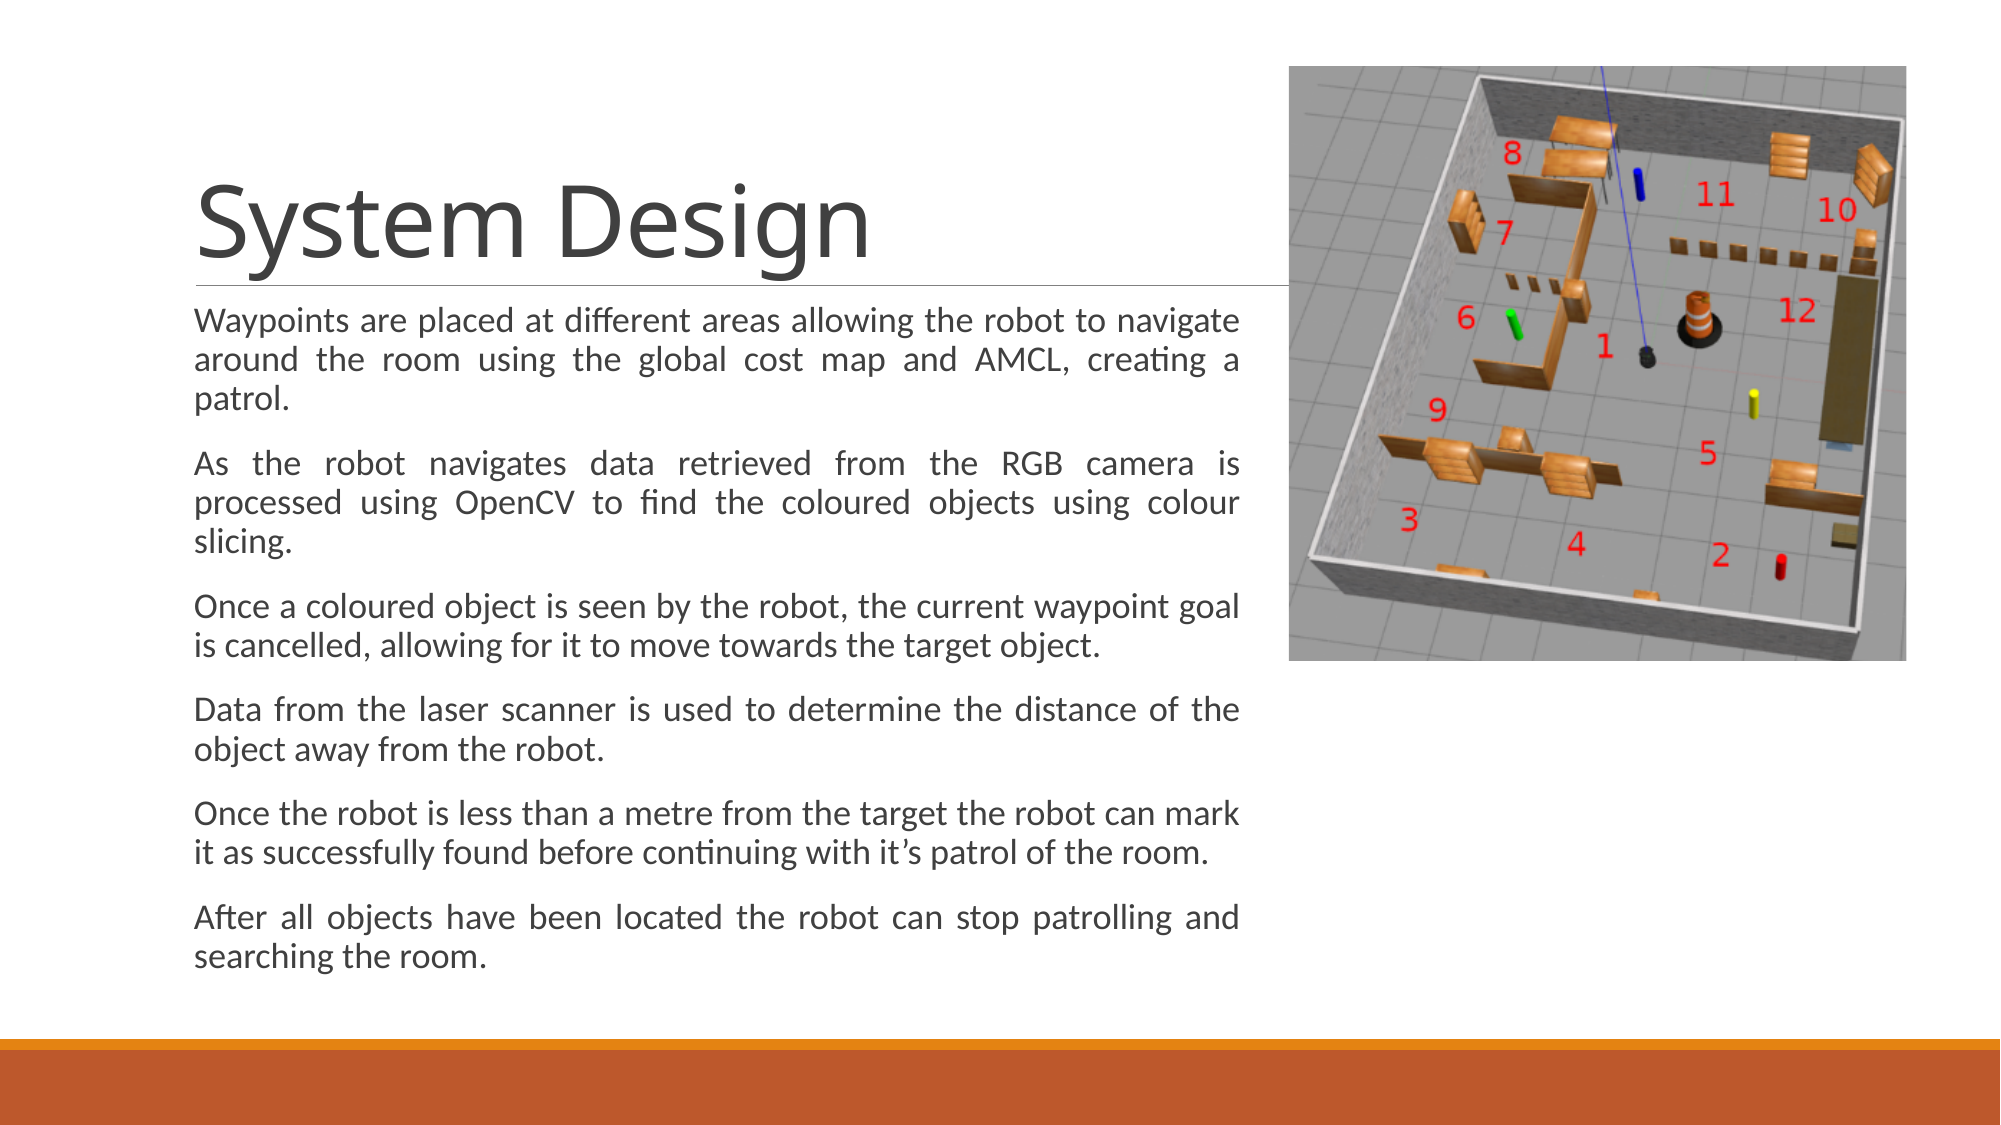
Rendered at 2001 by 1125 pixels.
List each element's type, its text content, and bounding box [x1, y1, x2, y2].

title System Design [180, 47, 1830, 285]
list Waypoints are placed at different areas allowing the robot to navigate around the room using the global cost map and AMCL, creating a patrol. As the robot navigates data retrieved from the RGB camera is processed using OpenCV to find the coloured objects using colour slicing. Once a coloured object is seen by the robot, the current waypoint goal is cancelled, allowing for it to move towards the target object. Data from the laser scanner is used to determine the distance of the object away from the robot. Once the robot is less than a metre from the target the robot can mark it as successfully found before continuing with it’s patrol of the room. After all objects have been located the robot can stop patrolling and searching the room. [180, 293, 1241, 1029]
picture [1288, 65, 1907, 662]
